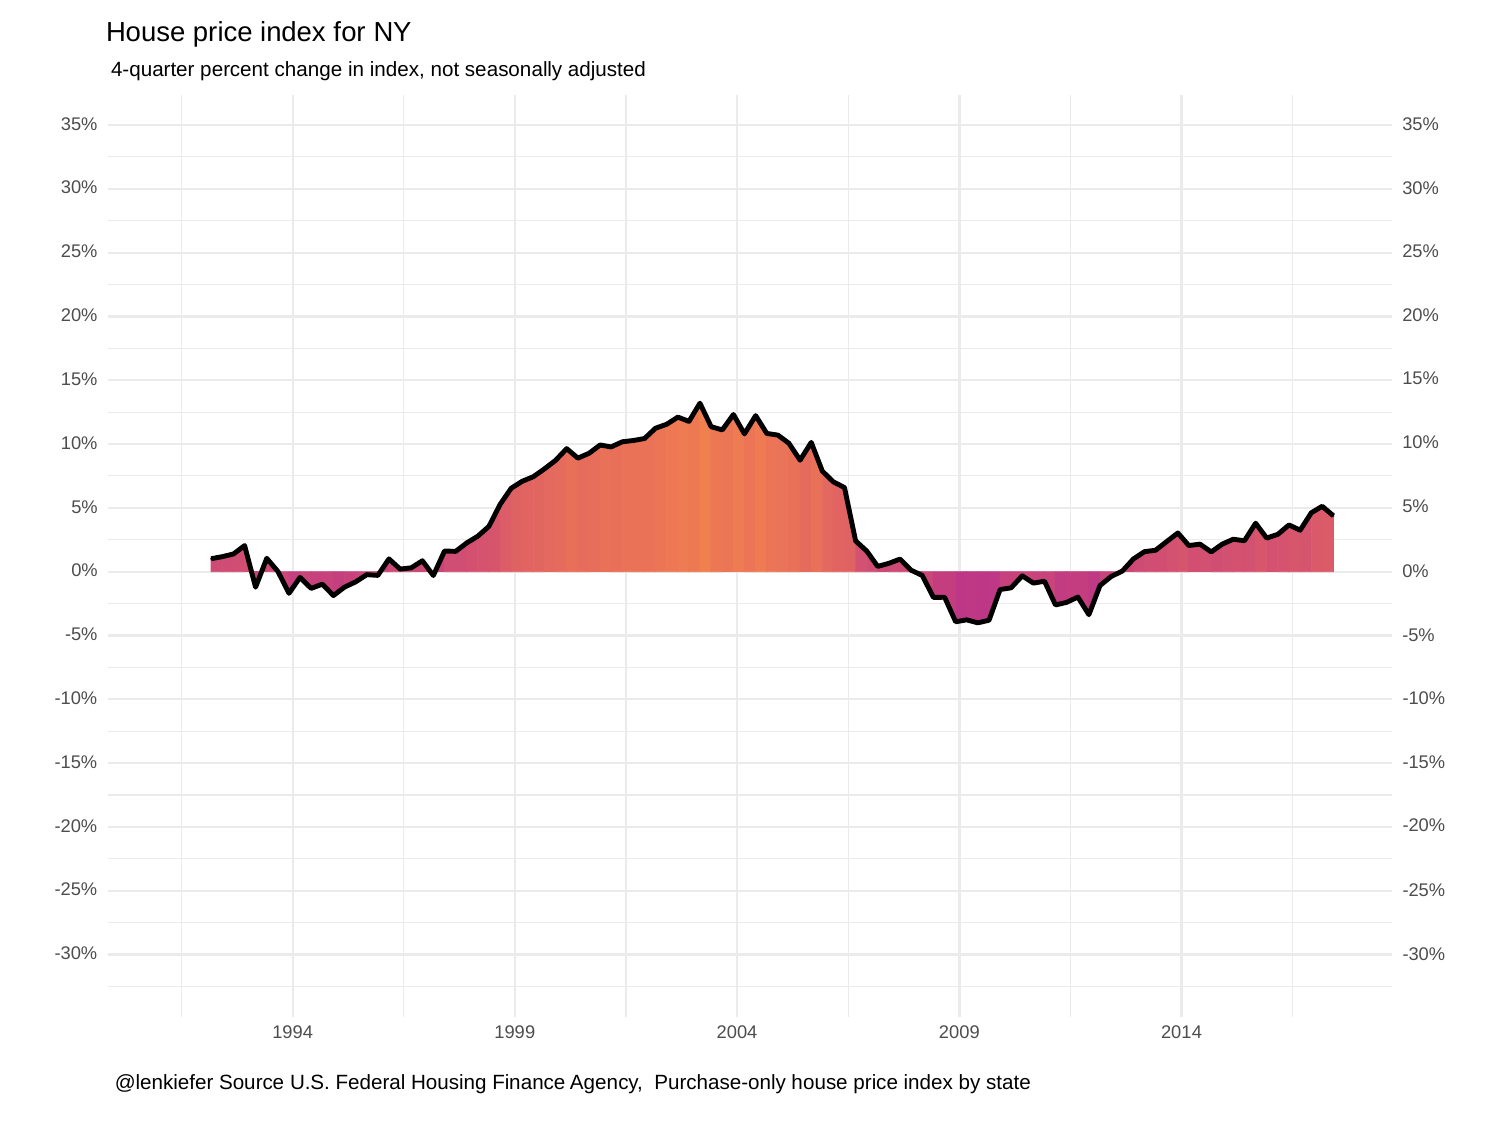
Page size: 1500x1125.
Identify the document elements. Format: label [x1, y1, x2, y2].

text_box [14, 14, 1485, 1110]
